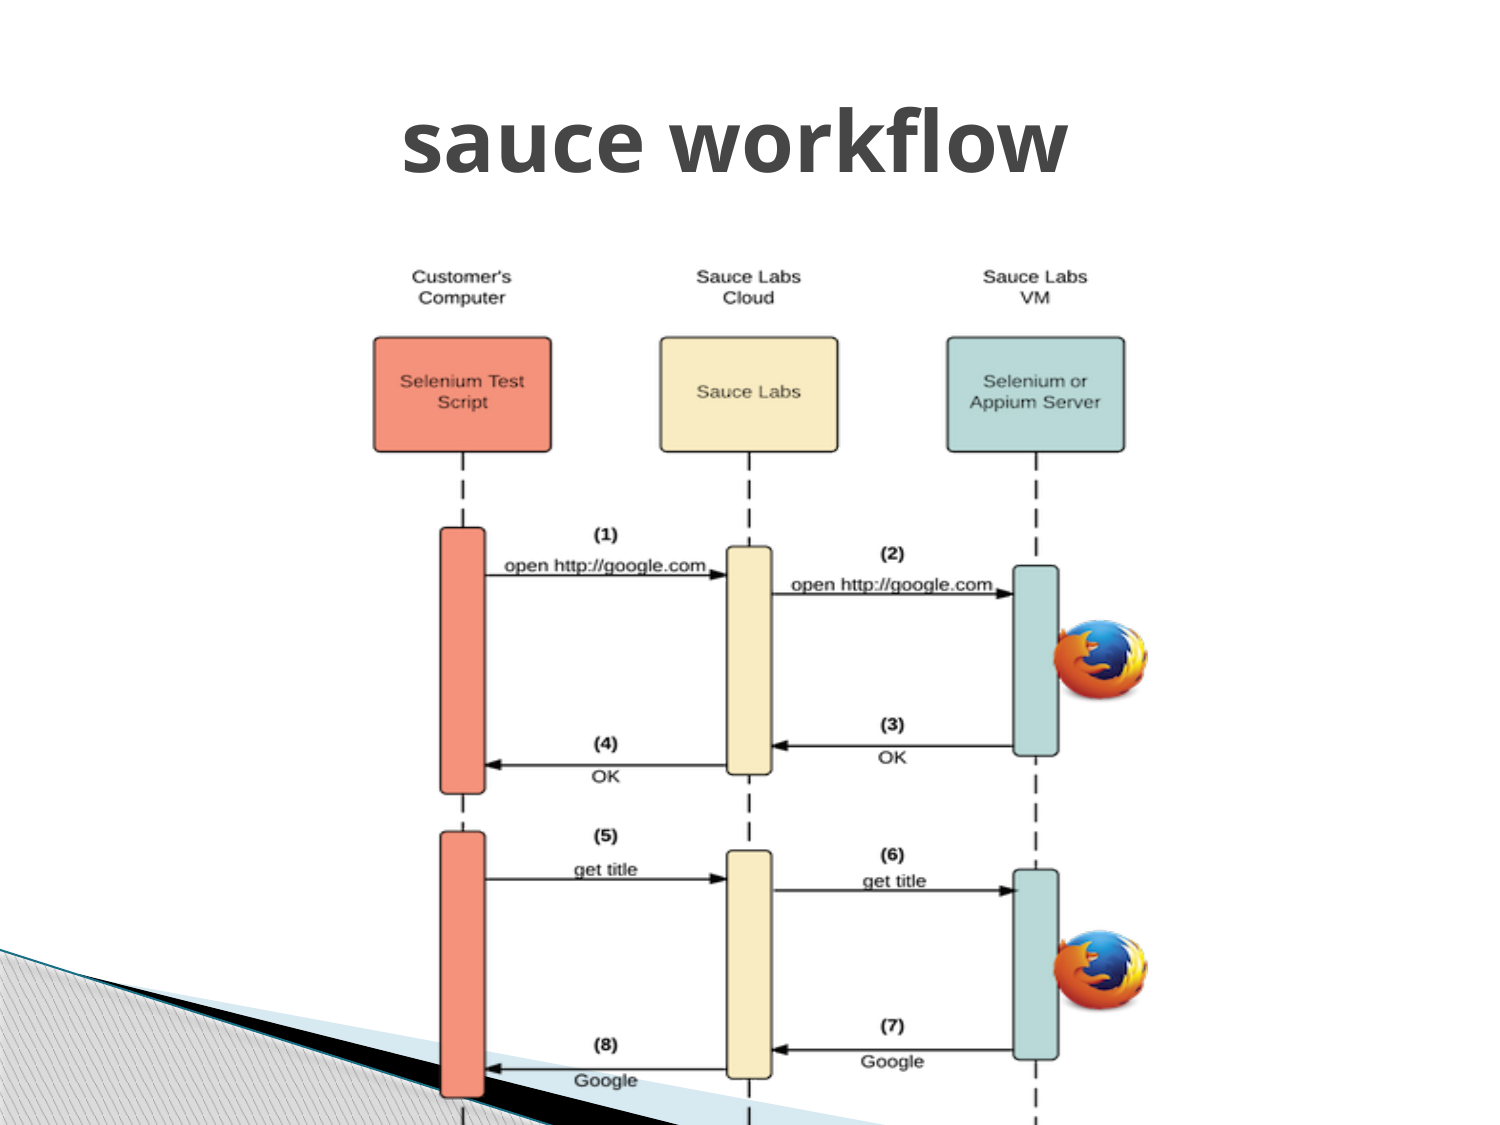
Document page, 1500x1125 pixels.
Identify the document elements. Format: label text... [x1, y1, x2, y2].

title sauce workflow [75, 45, 1425, 233]
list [287, 224, 1213, 1125]
